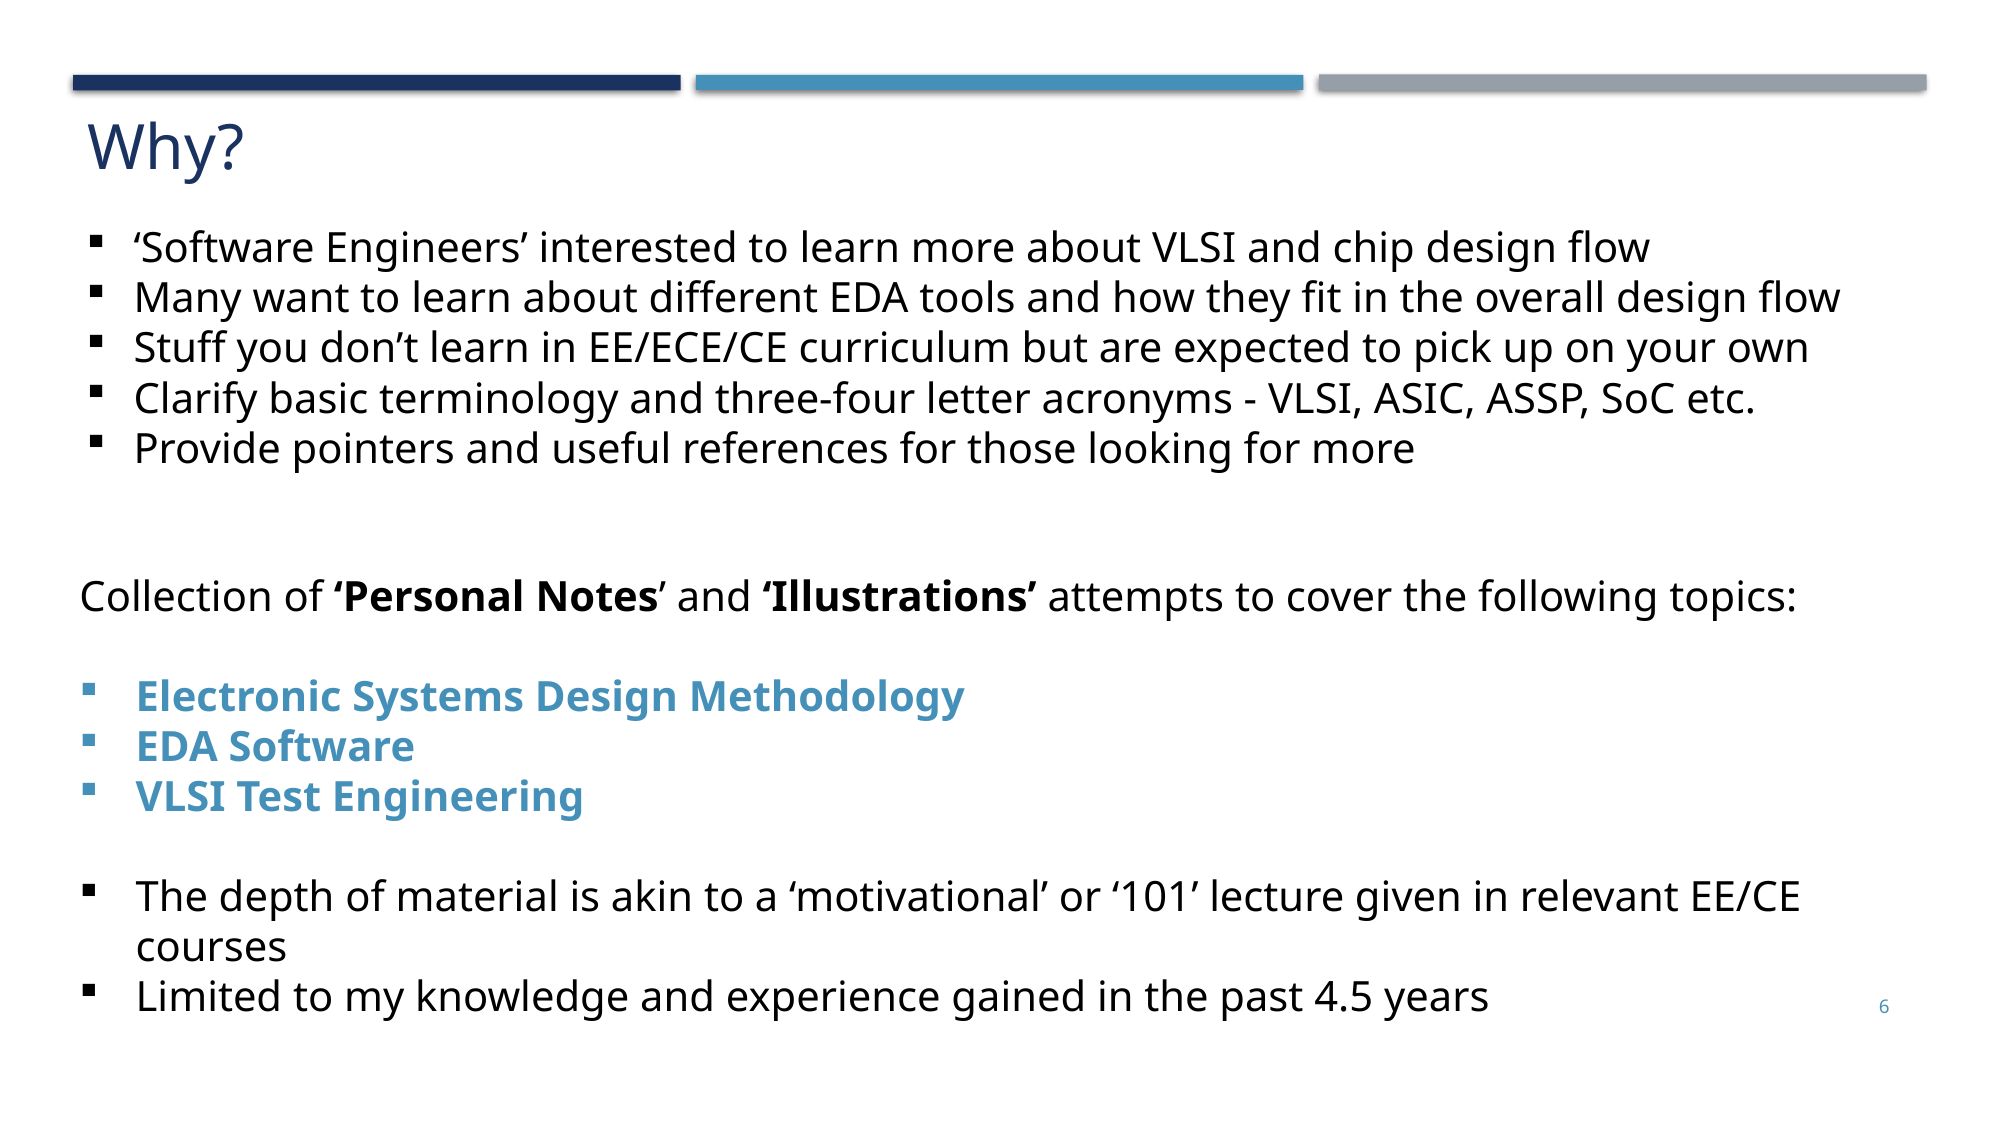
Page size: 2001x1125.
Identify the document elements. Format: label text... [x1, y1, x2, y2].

text_box Collection of ‘Personal Notes’ and ‘Illustrations’ attempts to cover the following topics: Electronic Systems Design Methodology EDA Software VLSI Test Engineering The depth of material is akin to a ‘motivational’ or ‘101’ lecture given in relevant EE/CE courses Limited to my knowledge and experience gained in the past 4.5 years [64, 562, 1889, 1028]
text_box ‘Software Engineers’ interested to learn more about VLSI and chip design flow Many want to learn about different EDA tools and how they fit in the overall design flow Stuff you don’t learn in EE/ECE/CE curriculum but are expected to pick up on your own Clarify basic terminology and three-four letter acronyms - VLSI, ASIC, ASSP, SoC etc. Provide pointers and useful references for those looking for more [71, 213, 1896, 529]
slide_number 6 [1732, 977, 1905, 1037]
title Why? [71, 113, 1882, 190]
